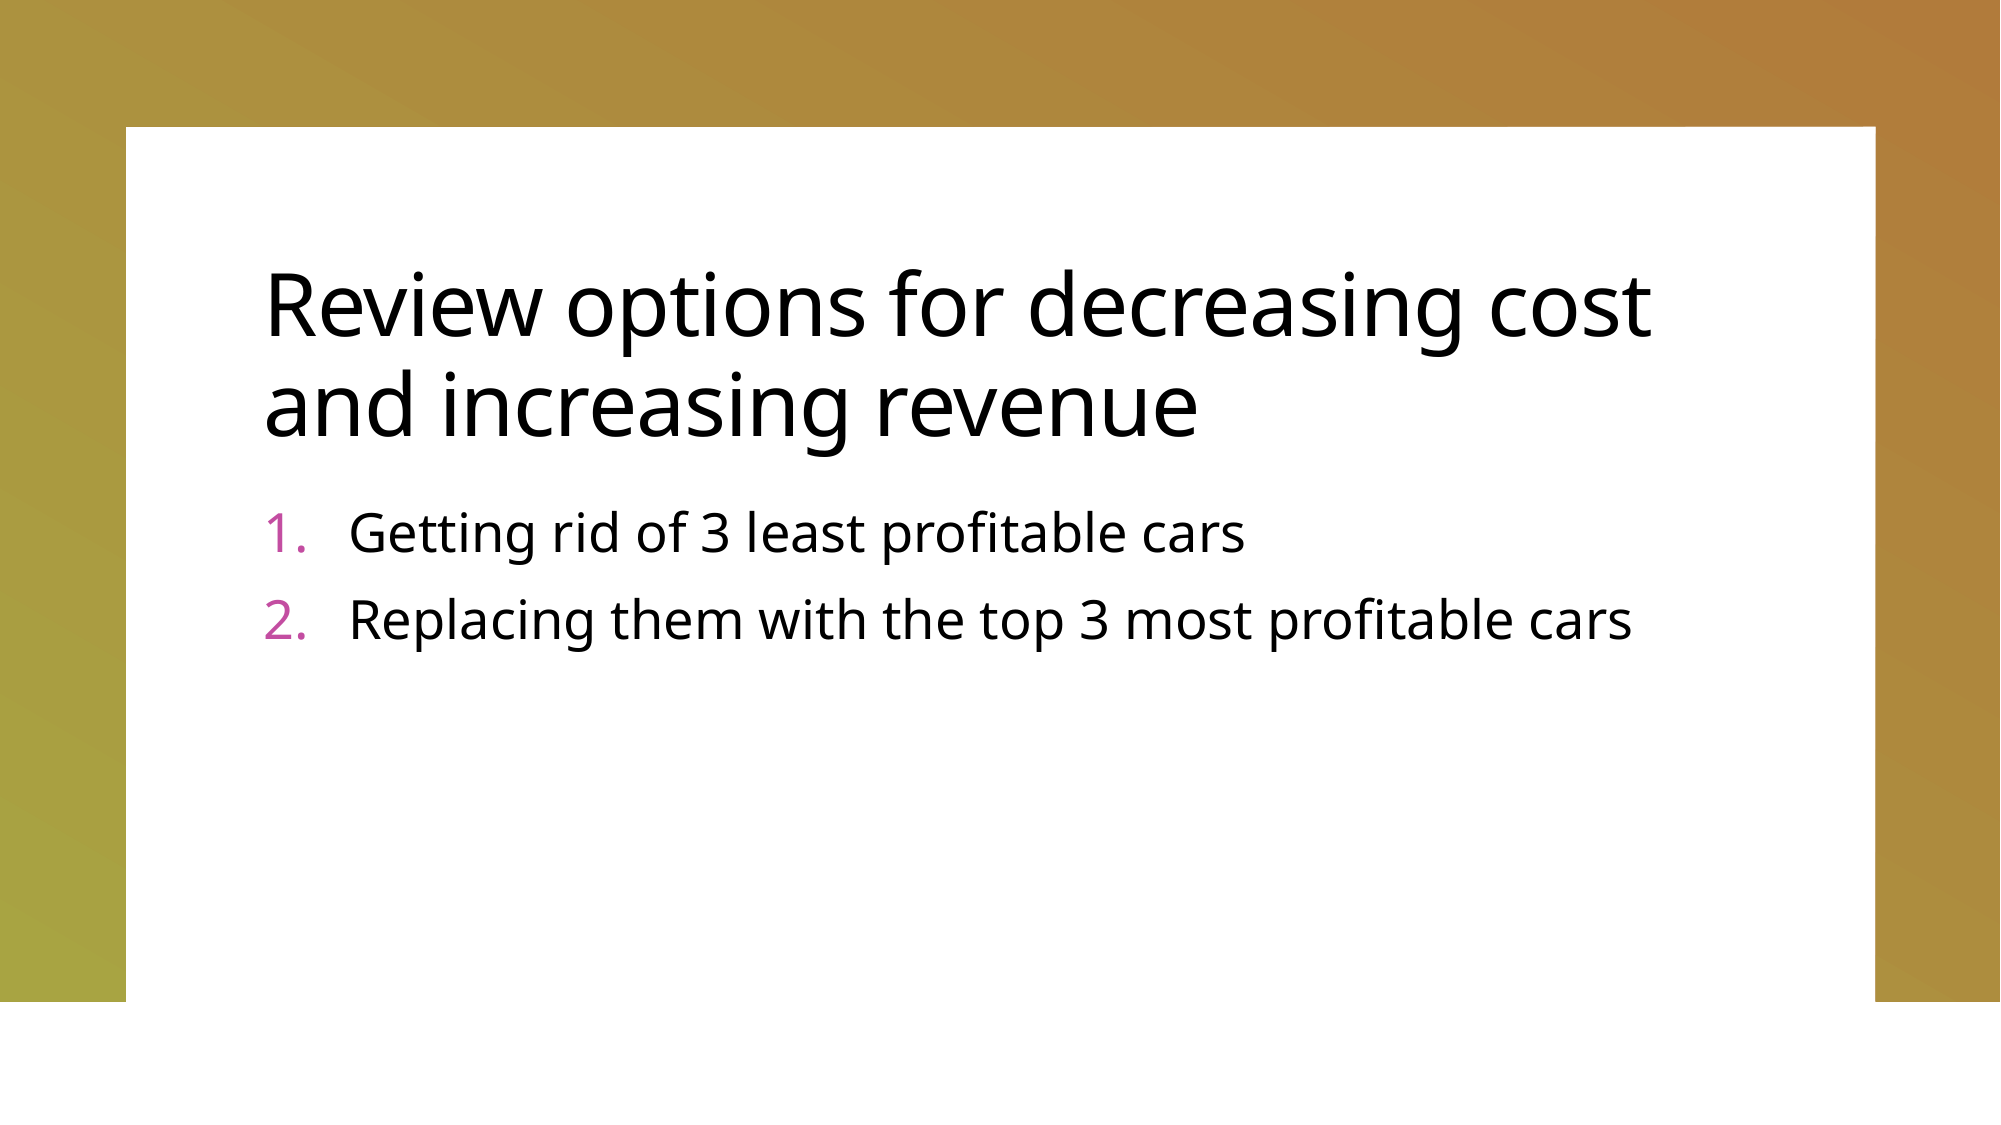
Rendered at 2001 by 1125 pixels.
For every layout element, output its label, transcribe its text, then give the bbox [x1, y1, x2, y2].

title Review options for decreasing cost and increasing revenue [248, 248, 1749, 470]
list Getting rid of 3 least profitable cars Replacing them with the top 3 most profitable cars [248, 487, 1749, 1001]
